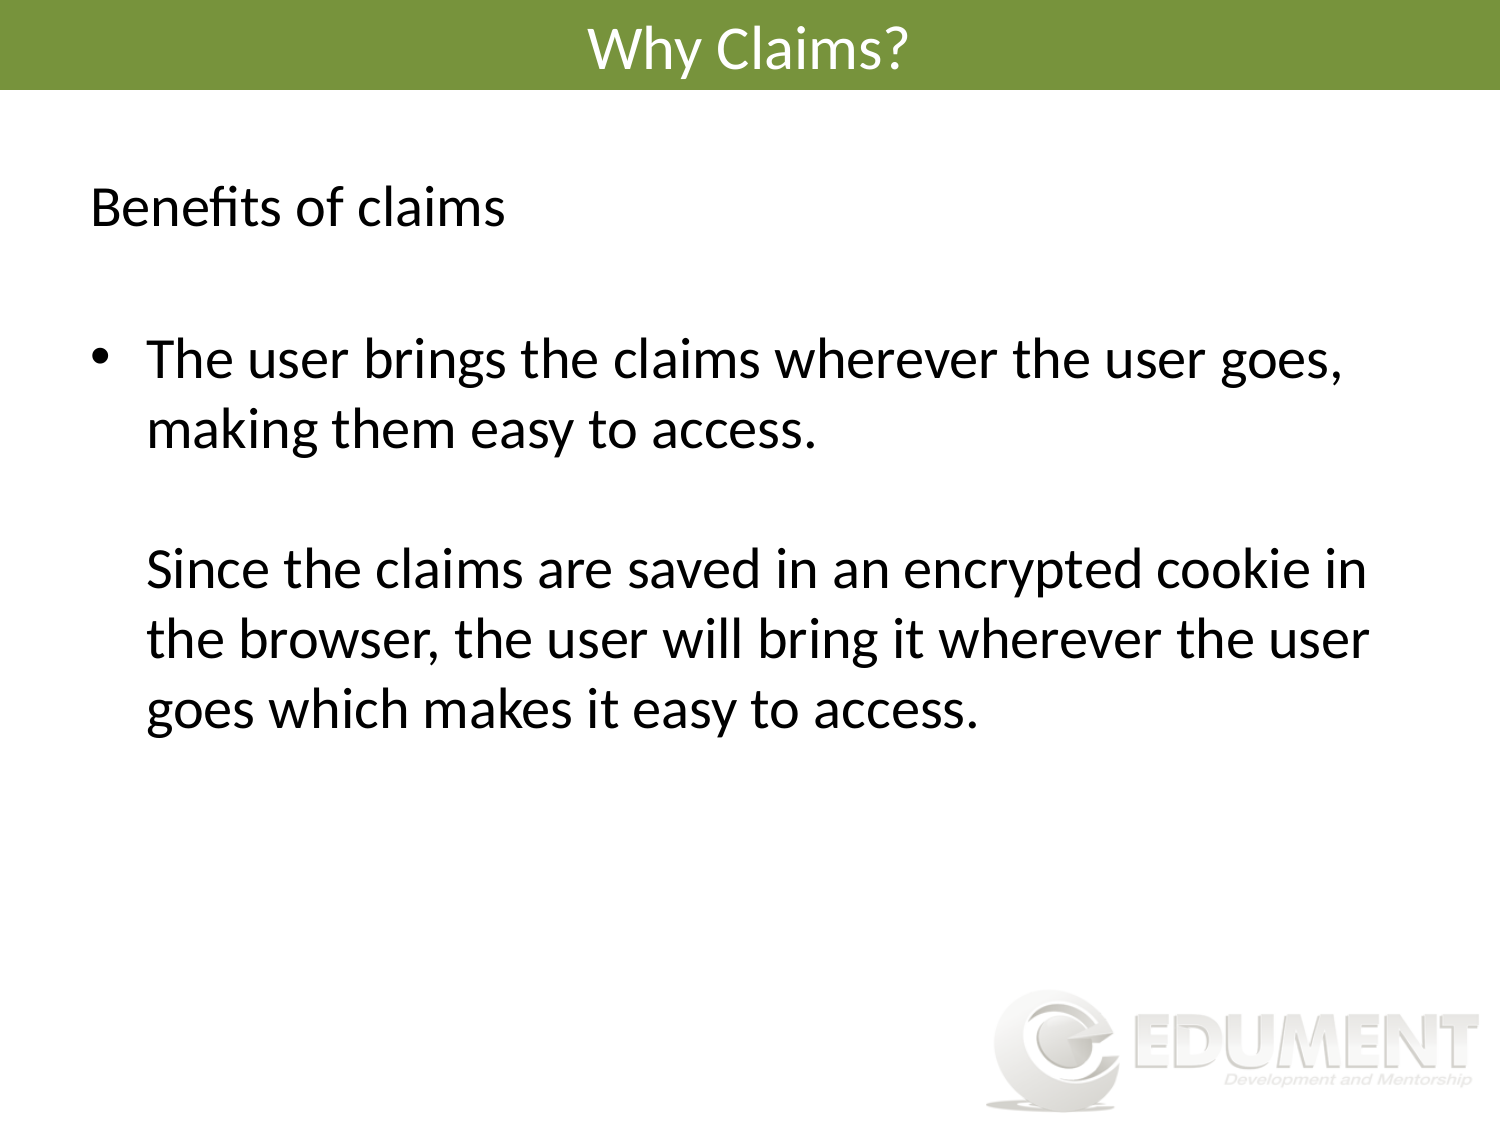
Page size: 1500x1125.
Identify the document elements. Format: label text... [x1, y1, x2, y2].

title Why Claims? [0, 0, 1500, 90]
list Benefits of claims The user brings the claims wherever the user goes, making them easy to access. Since the claims are saved in an encrypted cookie in the browser, the user will bring it wherever the user goes which makes it easy to access. [75, 160, 1425, 1005]
